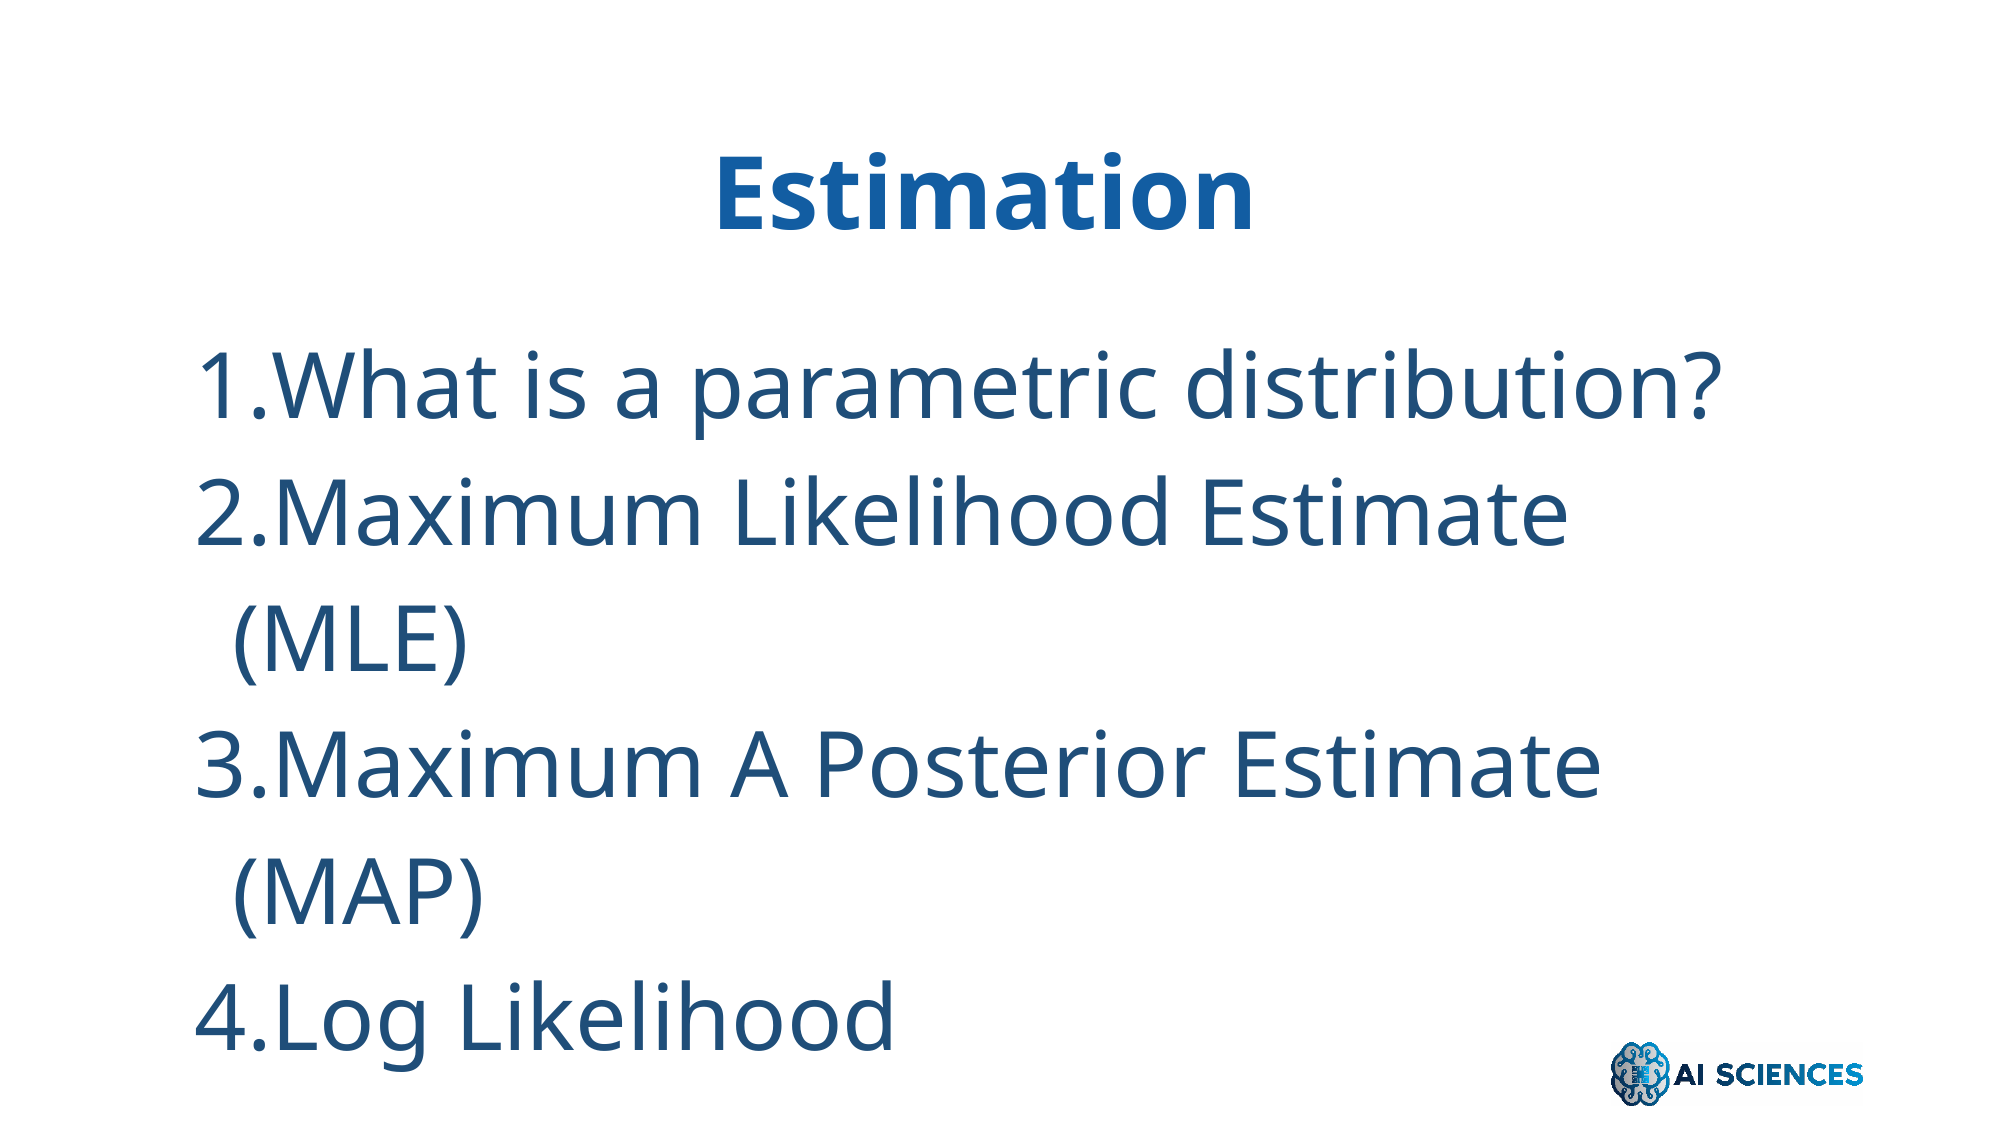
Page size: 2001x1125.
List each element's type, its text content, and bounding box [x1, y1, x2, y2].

text_box Estimation [0, 109, 1985, 259]
text_box What is a parametric distribution? Maximum Likelihood Estimate (MLE) Maximum A Posterior Estimate (MAP) Log Likelihood [29, 303, 1789, 1077]
picture [1853, 1068, 1863, 1074]
picture [1659, 1080, 1665, 1091]
picture [1611, 1042, 1863, 1106]
